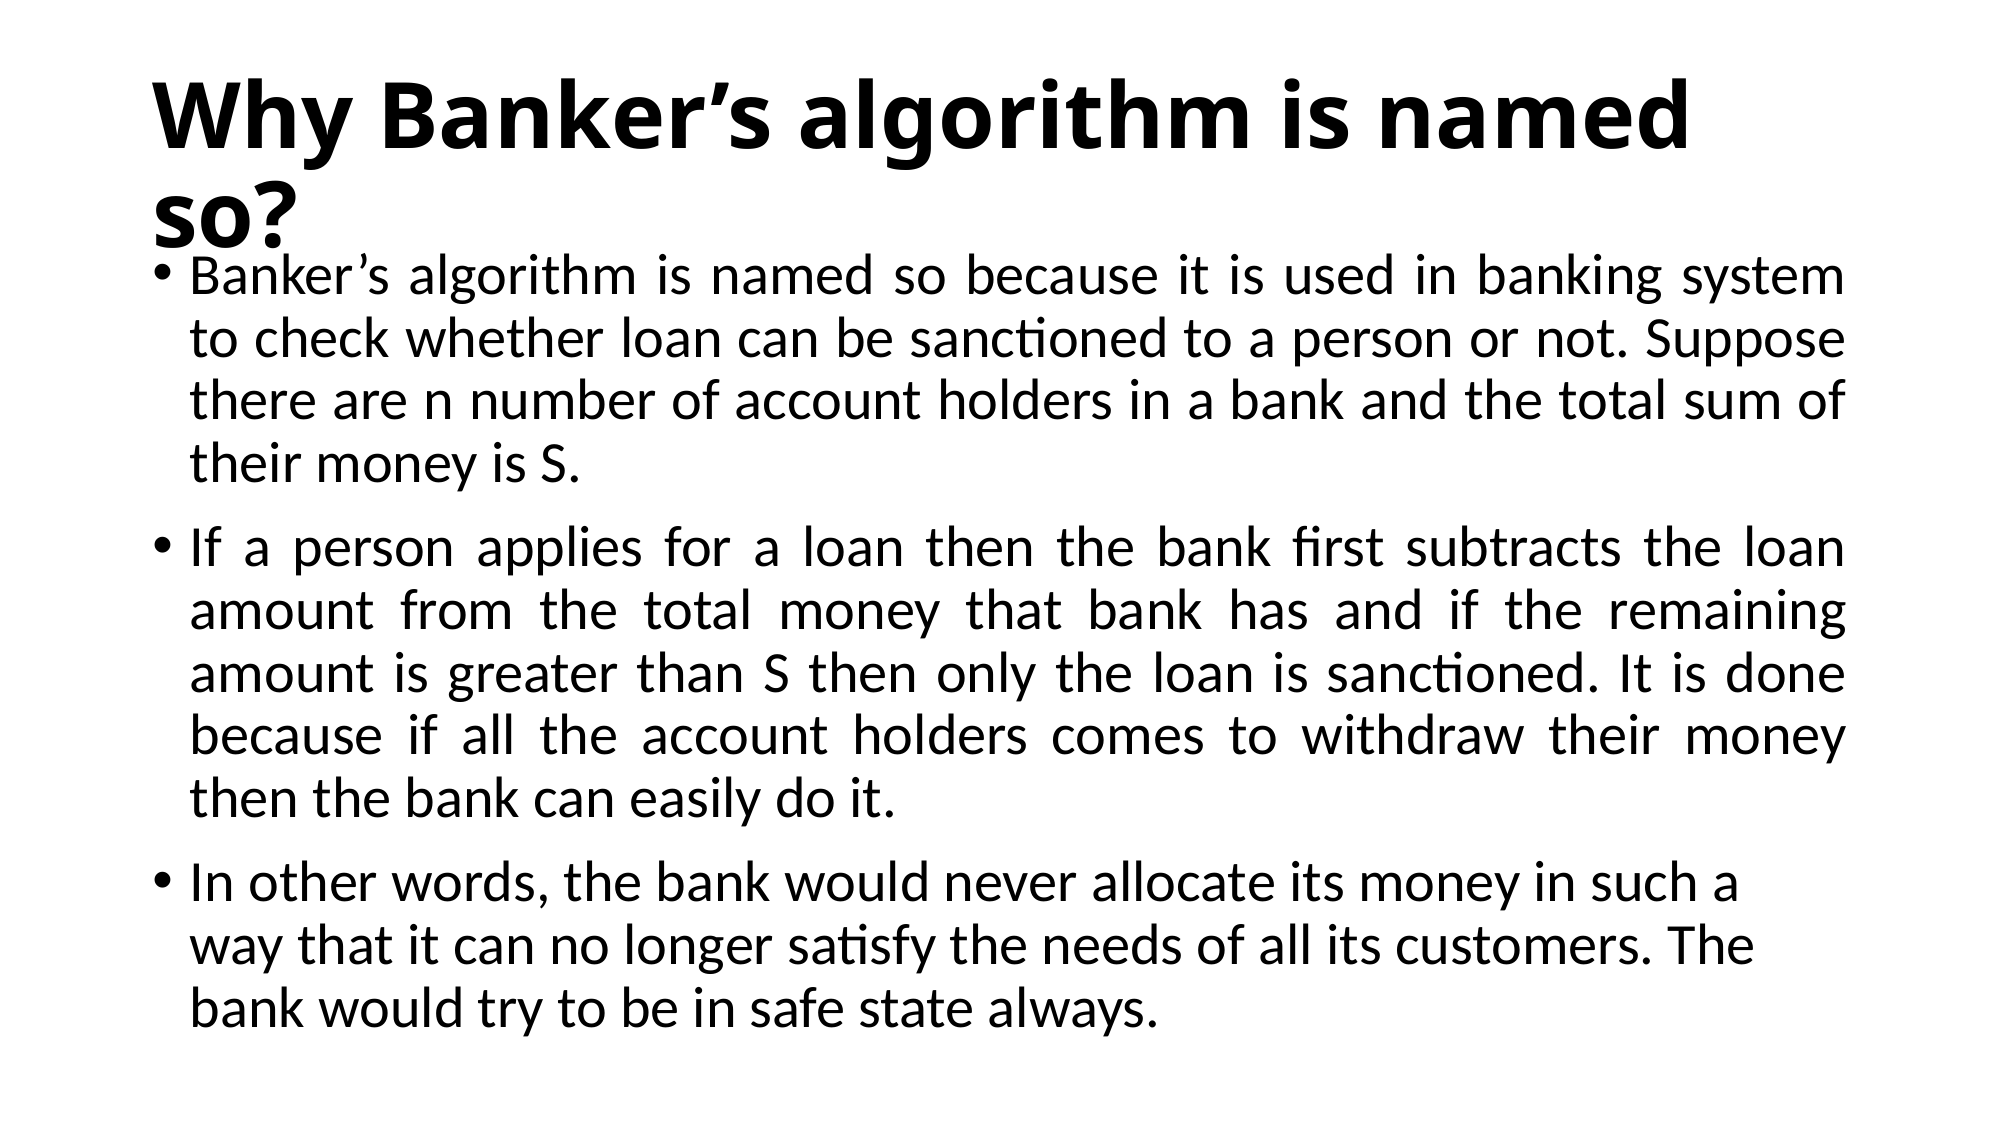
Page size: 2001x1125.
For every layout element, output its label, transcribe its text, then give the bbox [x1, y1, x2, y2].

list Banker’s algorithm is named so because it is used in banking system to check whether loan can be sanctioned to a person or not. Suppose there are n number of account holders in a bank and the total sum of their money is S. If a person applies for a loan then the bank first subtracts the loan amount from the total money that bank has and if the remaining amount is greater than S then only the loan is sanctioned. It is done because if all the account holders comes to withdraw their money then the bank can easily do it. In other words, the bank would never allocate its money in such a way that it can no longer satisfy the needs of all its customers. The bank would try to be in safe state always. [137, 236, 1863, 1072]
title Why Banker’s algorithm is named so? [137, 59, 1863, 236]
